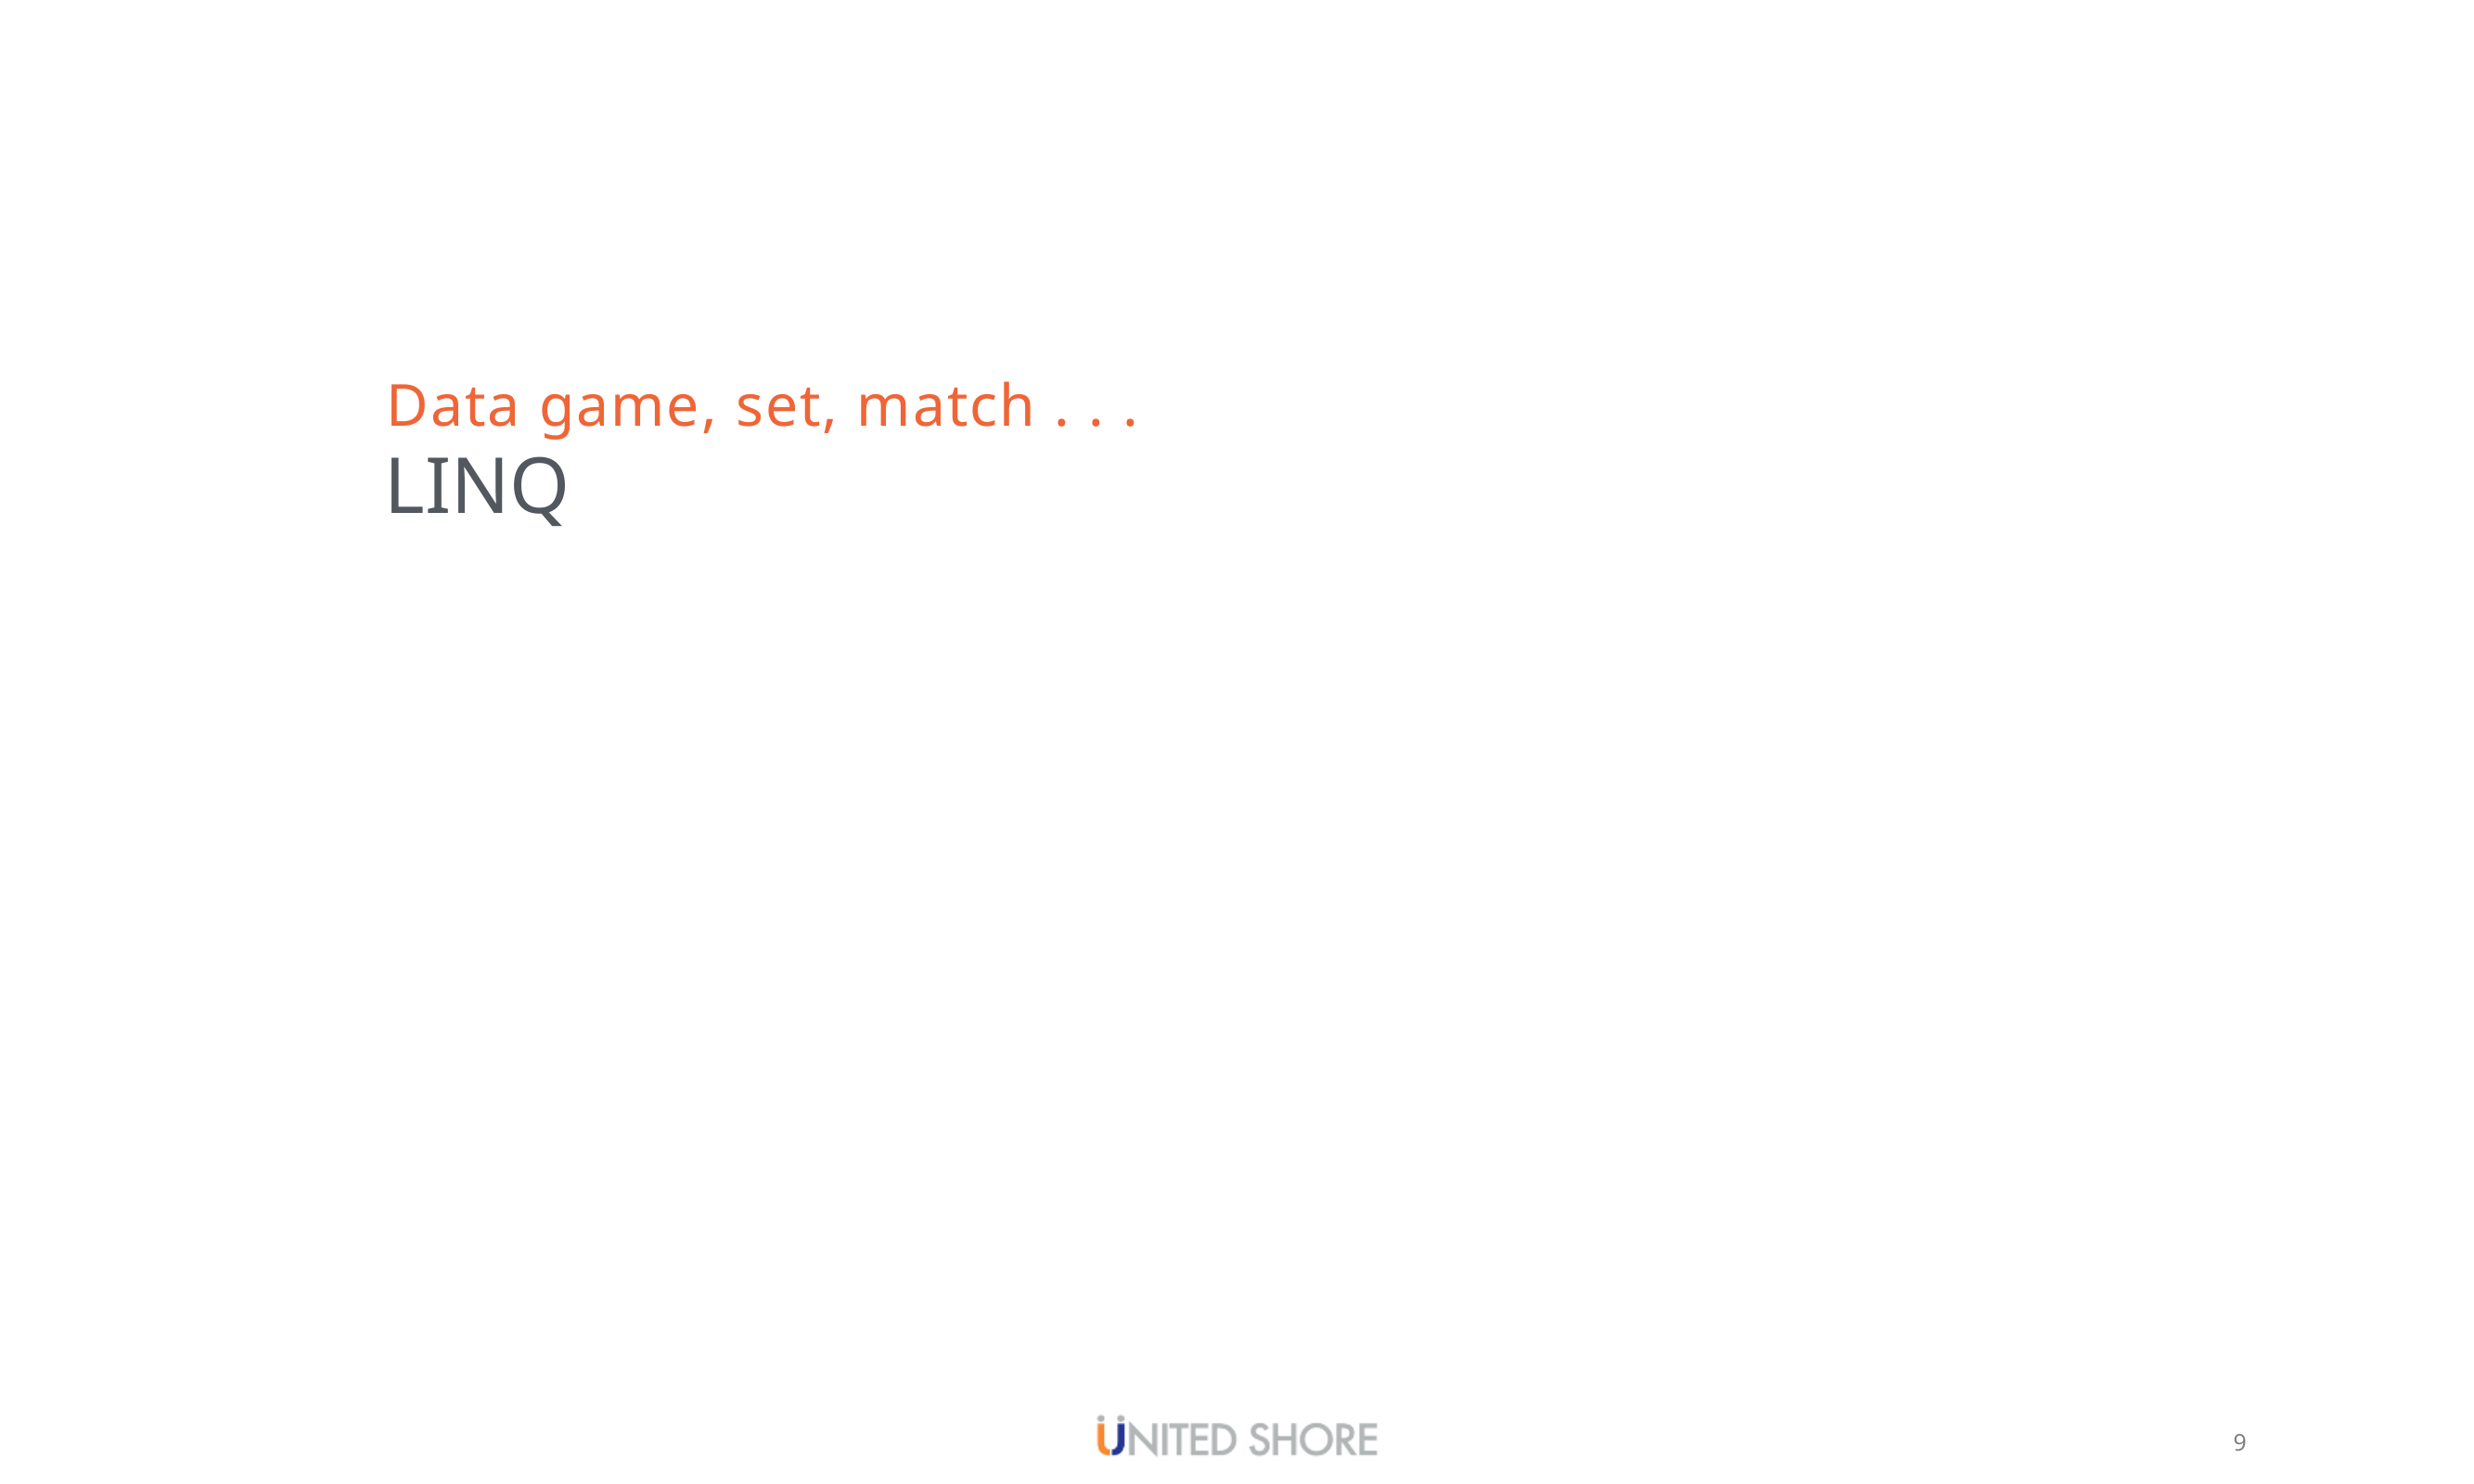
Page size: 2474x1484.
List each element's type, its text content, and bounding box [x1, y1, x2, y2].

subtitle LINQ [370, 429, 2165, 809]
slide_number 9 [2219, 1421, 2253, 1452]
title Data game, set, match . . . [378, 127, 2165, 429]
picture [1077, 1388, 1402, 1465]
